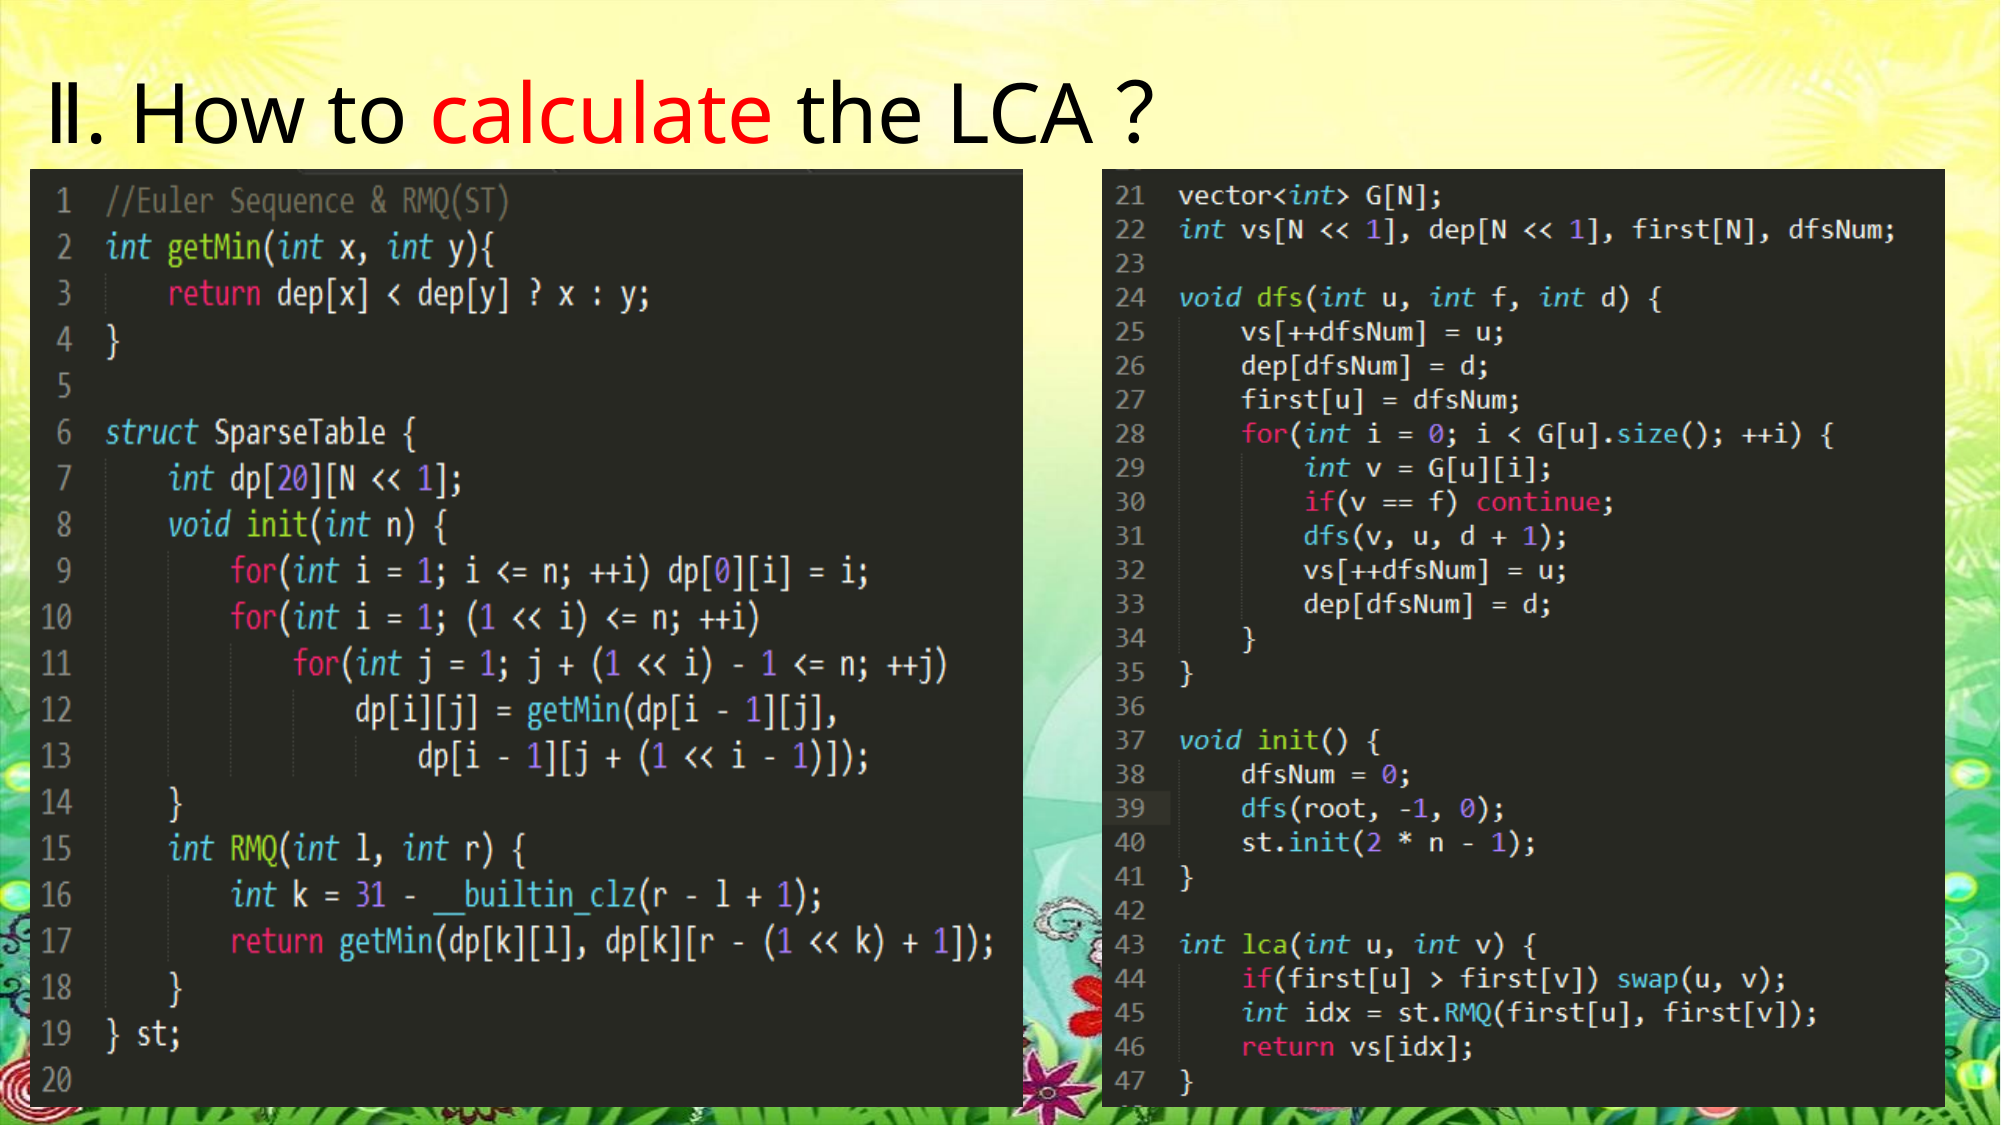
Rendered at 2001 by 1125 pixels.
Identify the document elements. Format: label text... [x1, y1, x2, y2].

picture [0, 0, 2001, 1125]
text_box Ⅱ. How to calculate the LCA？ [30, 53, 1476, 168]
